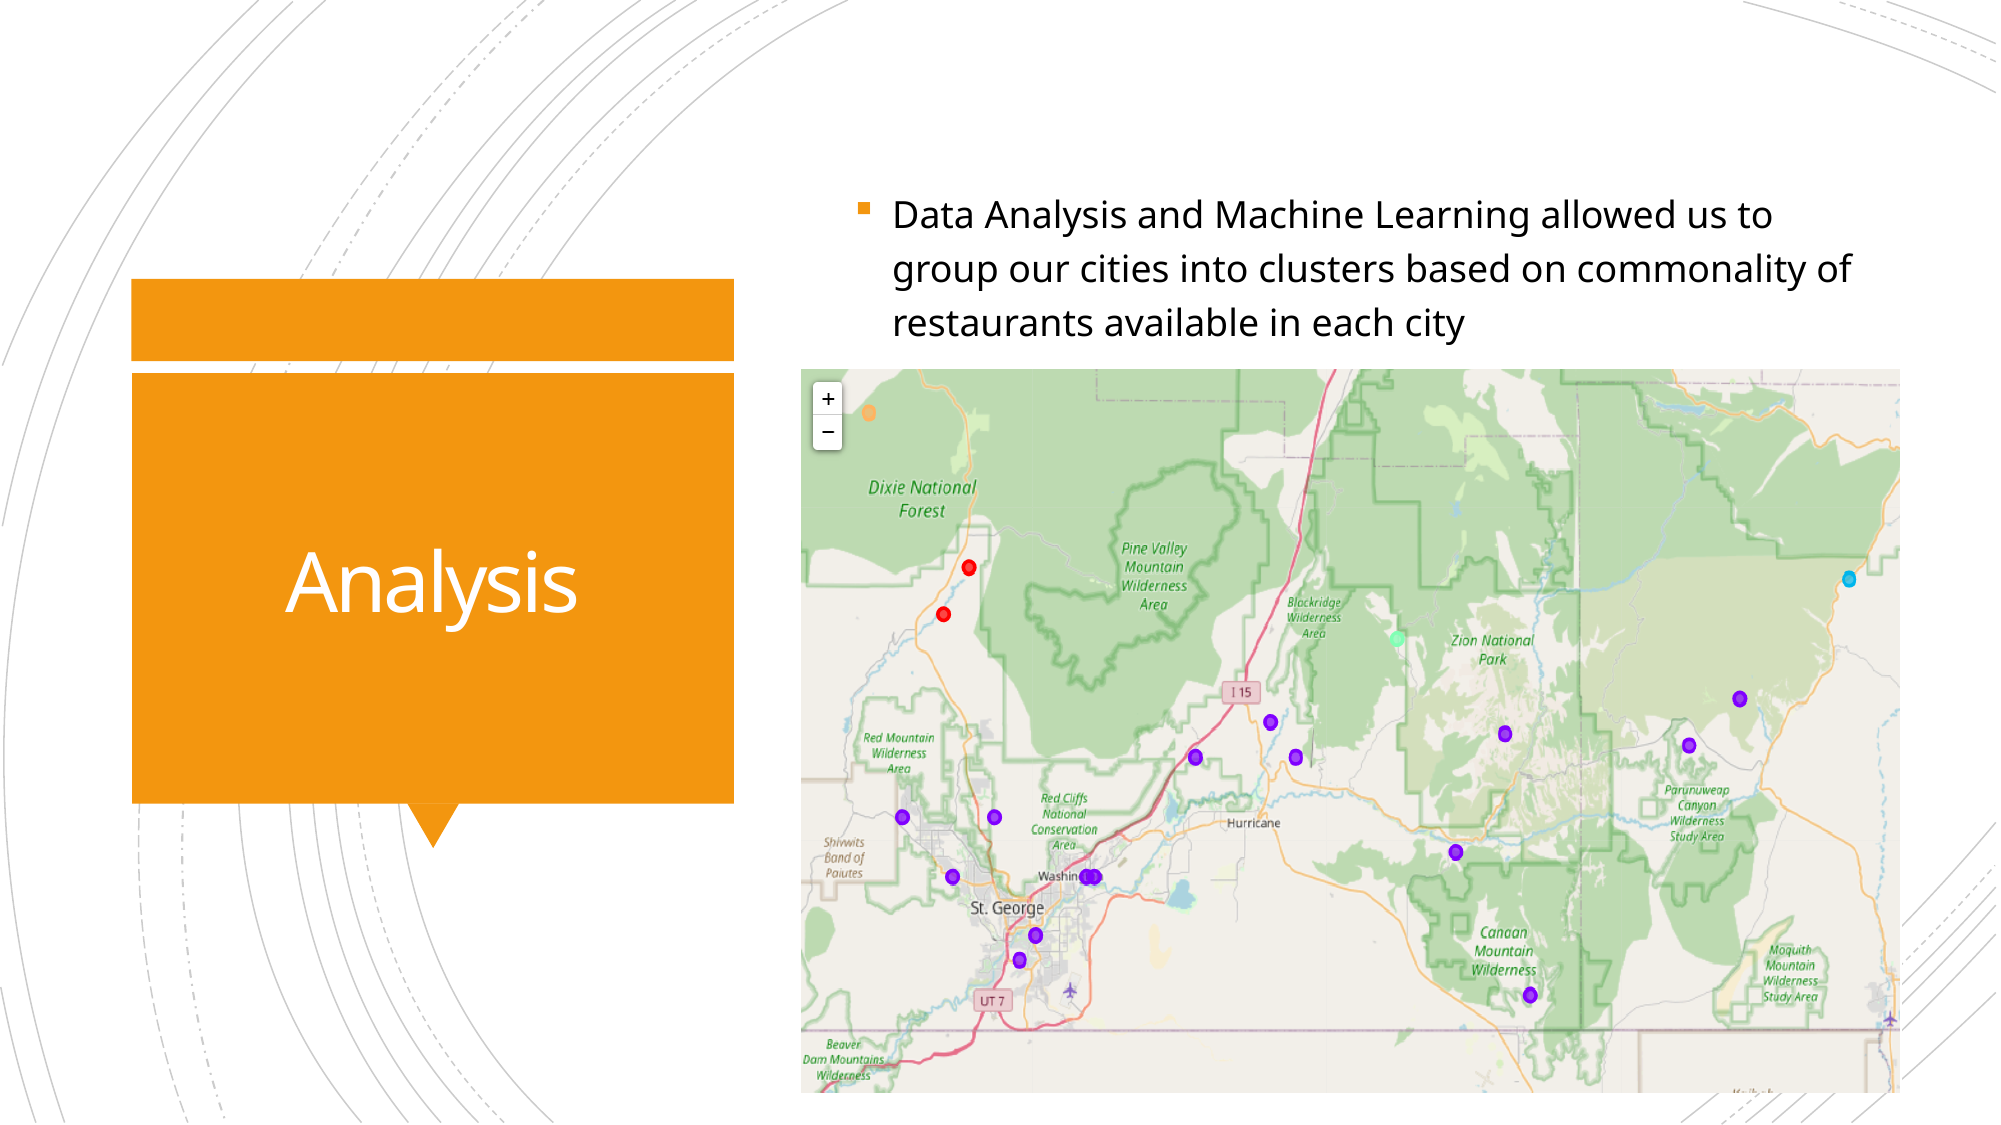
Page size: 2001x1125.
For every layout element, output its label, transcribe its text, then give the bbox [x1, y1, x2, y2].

picture [794, 366, 1903, 1093]
list Data Analysis and Machine Learning allowed us to group our cities into clusters based on commonality of restaurants available in each city [839, 131, 1871, 366]
title Analysis [145, 385, 720, 789]
